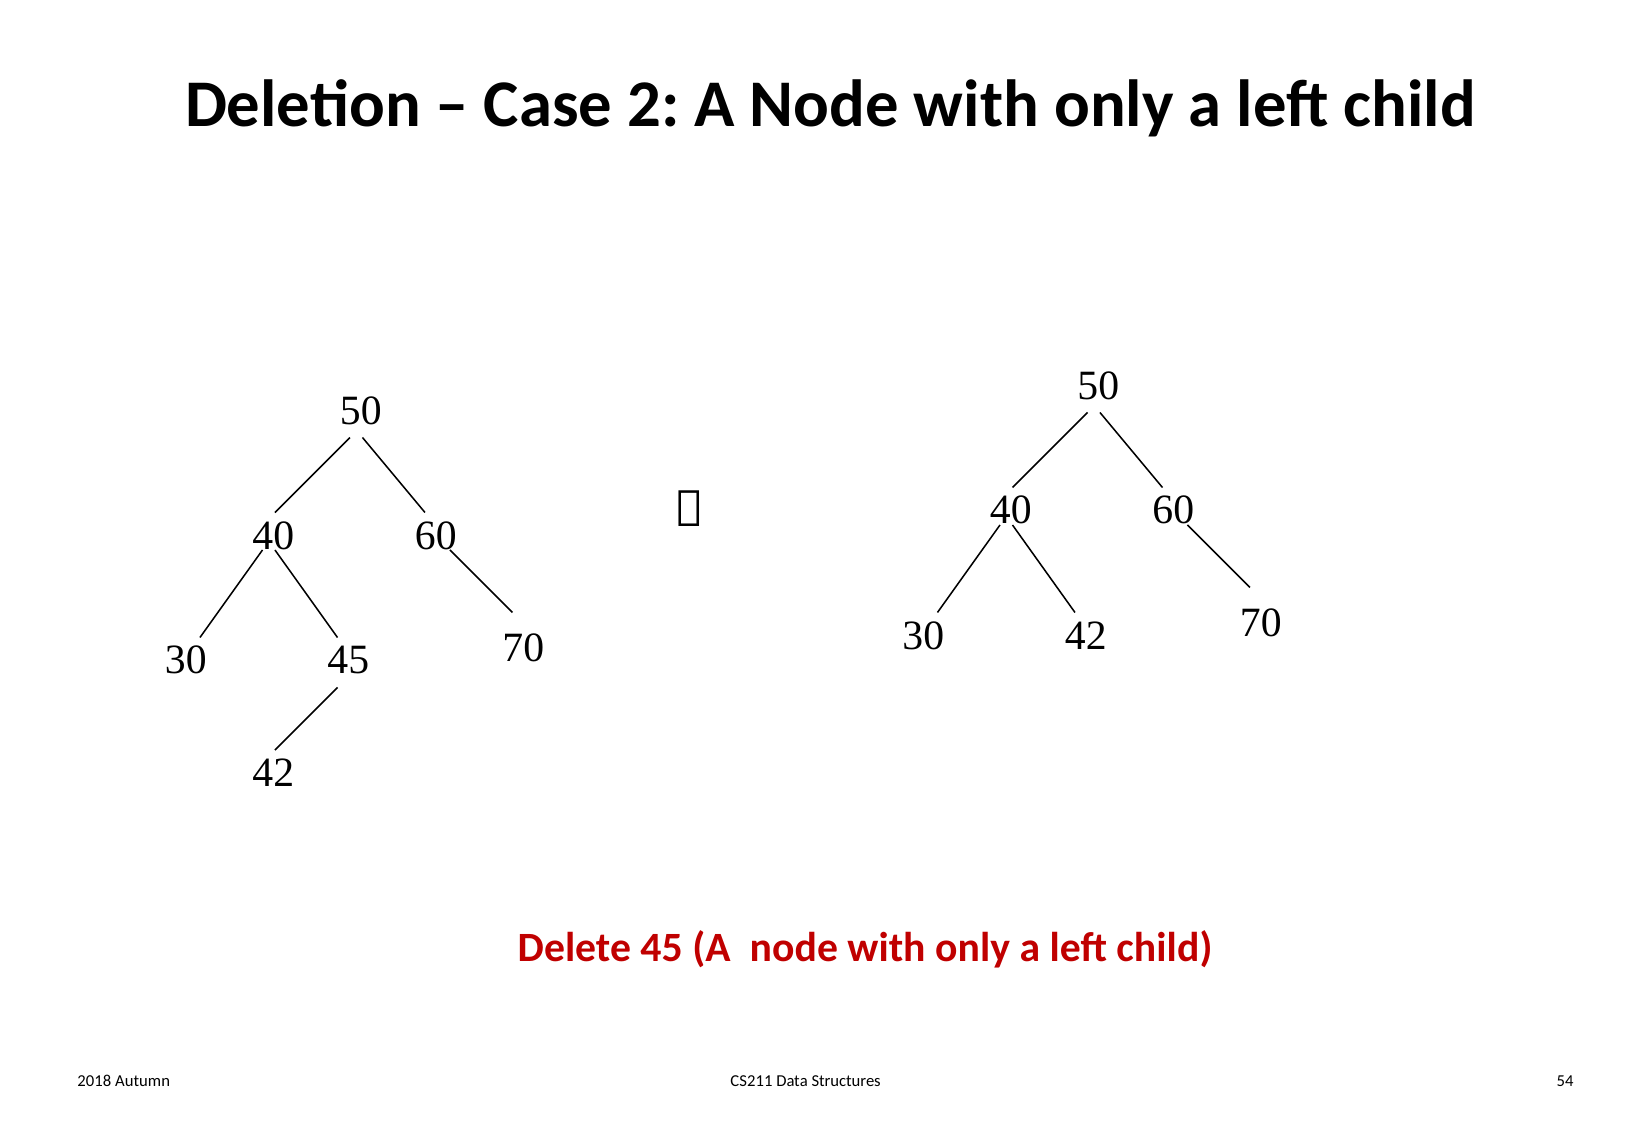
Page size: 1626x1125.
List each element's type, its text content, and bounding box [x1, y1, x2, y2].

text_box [149, 374, 560, 803]
title Deletion – Case 2: A Node with only a left child [62, 24, 1600, 175]
text_box  [659, 469, 719, 544]
footer CS211 Data Structures [501, 1062, 1111, 1100]
slide_number 54 [1250, 1062, 1589, 1100]
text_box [887, 349, 1297, 666]
text_box Delete 45 (A node with only a left child) [502, 912, 1228, 978]
slide_number 2018 Autumn [62, 1062, 401, 1100]
